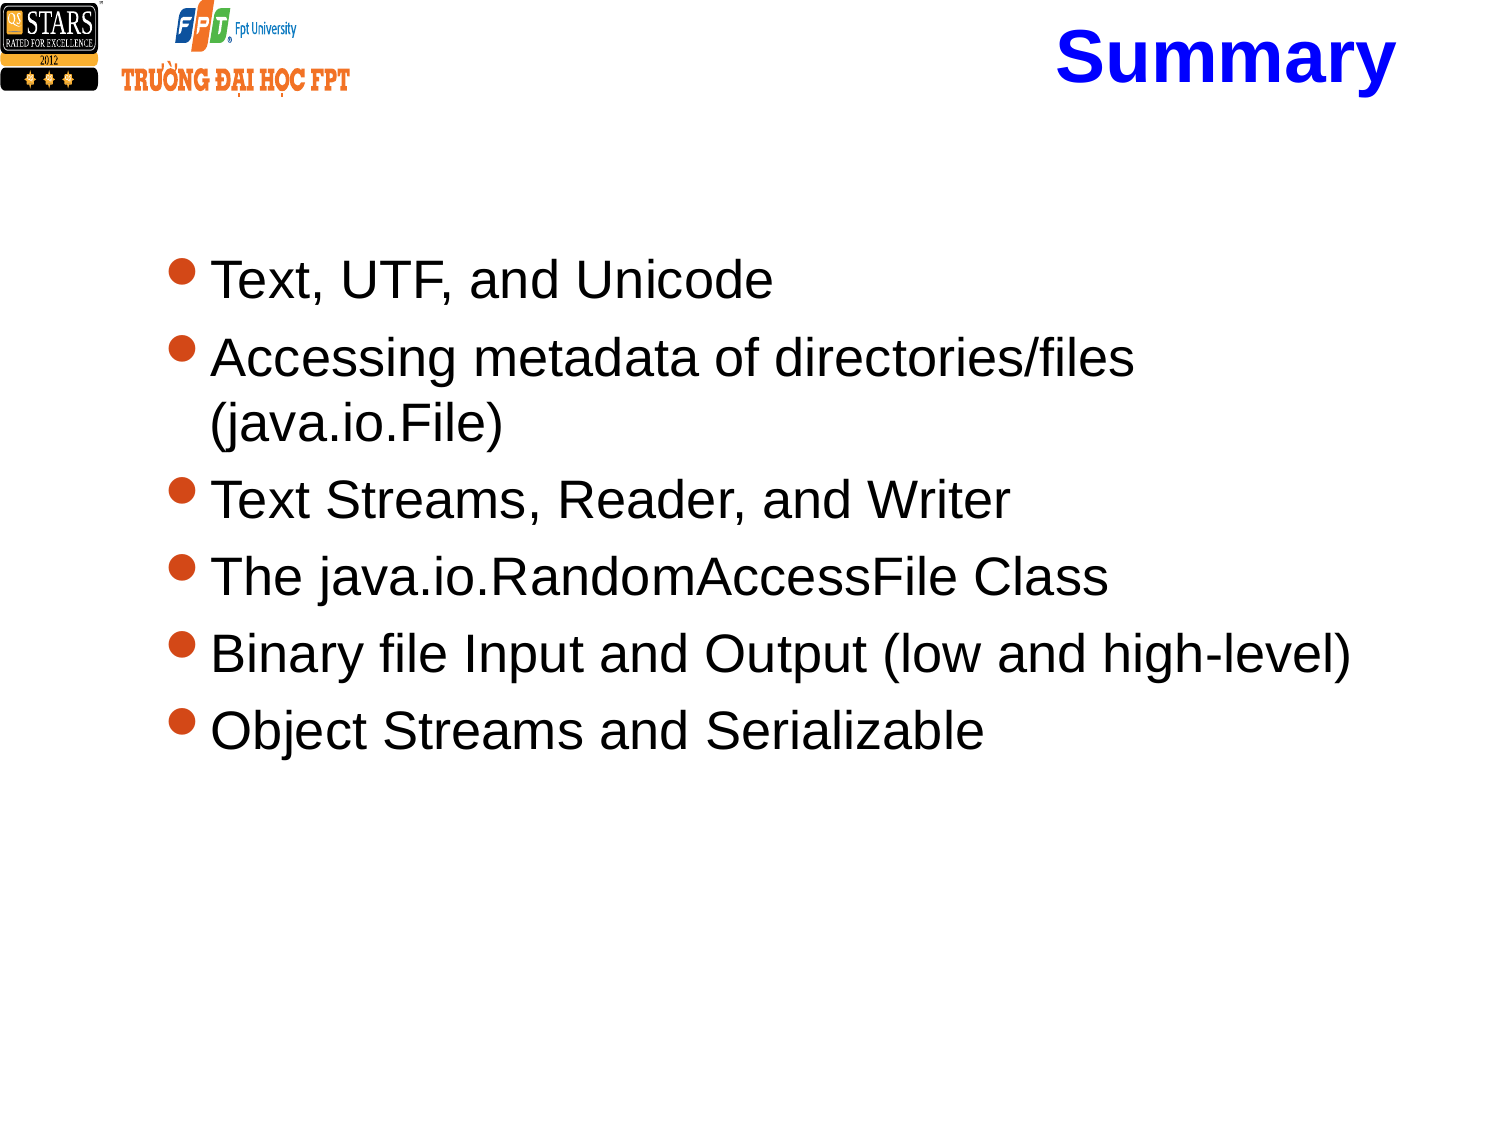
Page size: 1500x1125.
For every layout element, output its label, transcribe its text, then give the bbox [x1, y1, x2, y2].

title Summary [150, 0, 1413, 113]
list Text, UTF, and Unicode Accessing metadata of directories/files (java.io.File) Text Streams, Reader, and Writer The java.io.RandomAccessFile Class Binary file Input and Output (low and high-level) Object Streams and Serializable [150, 237, 1425, 988]
